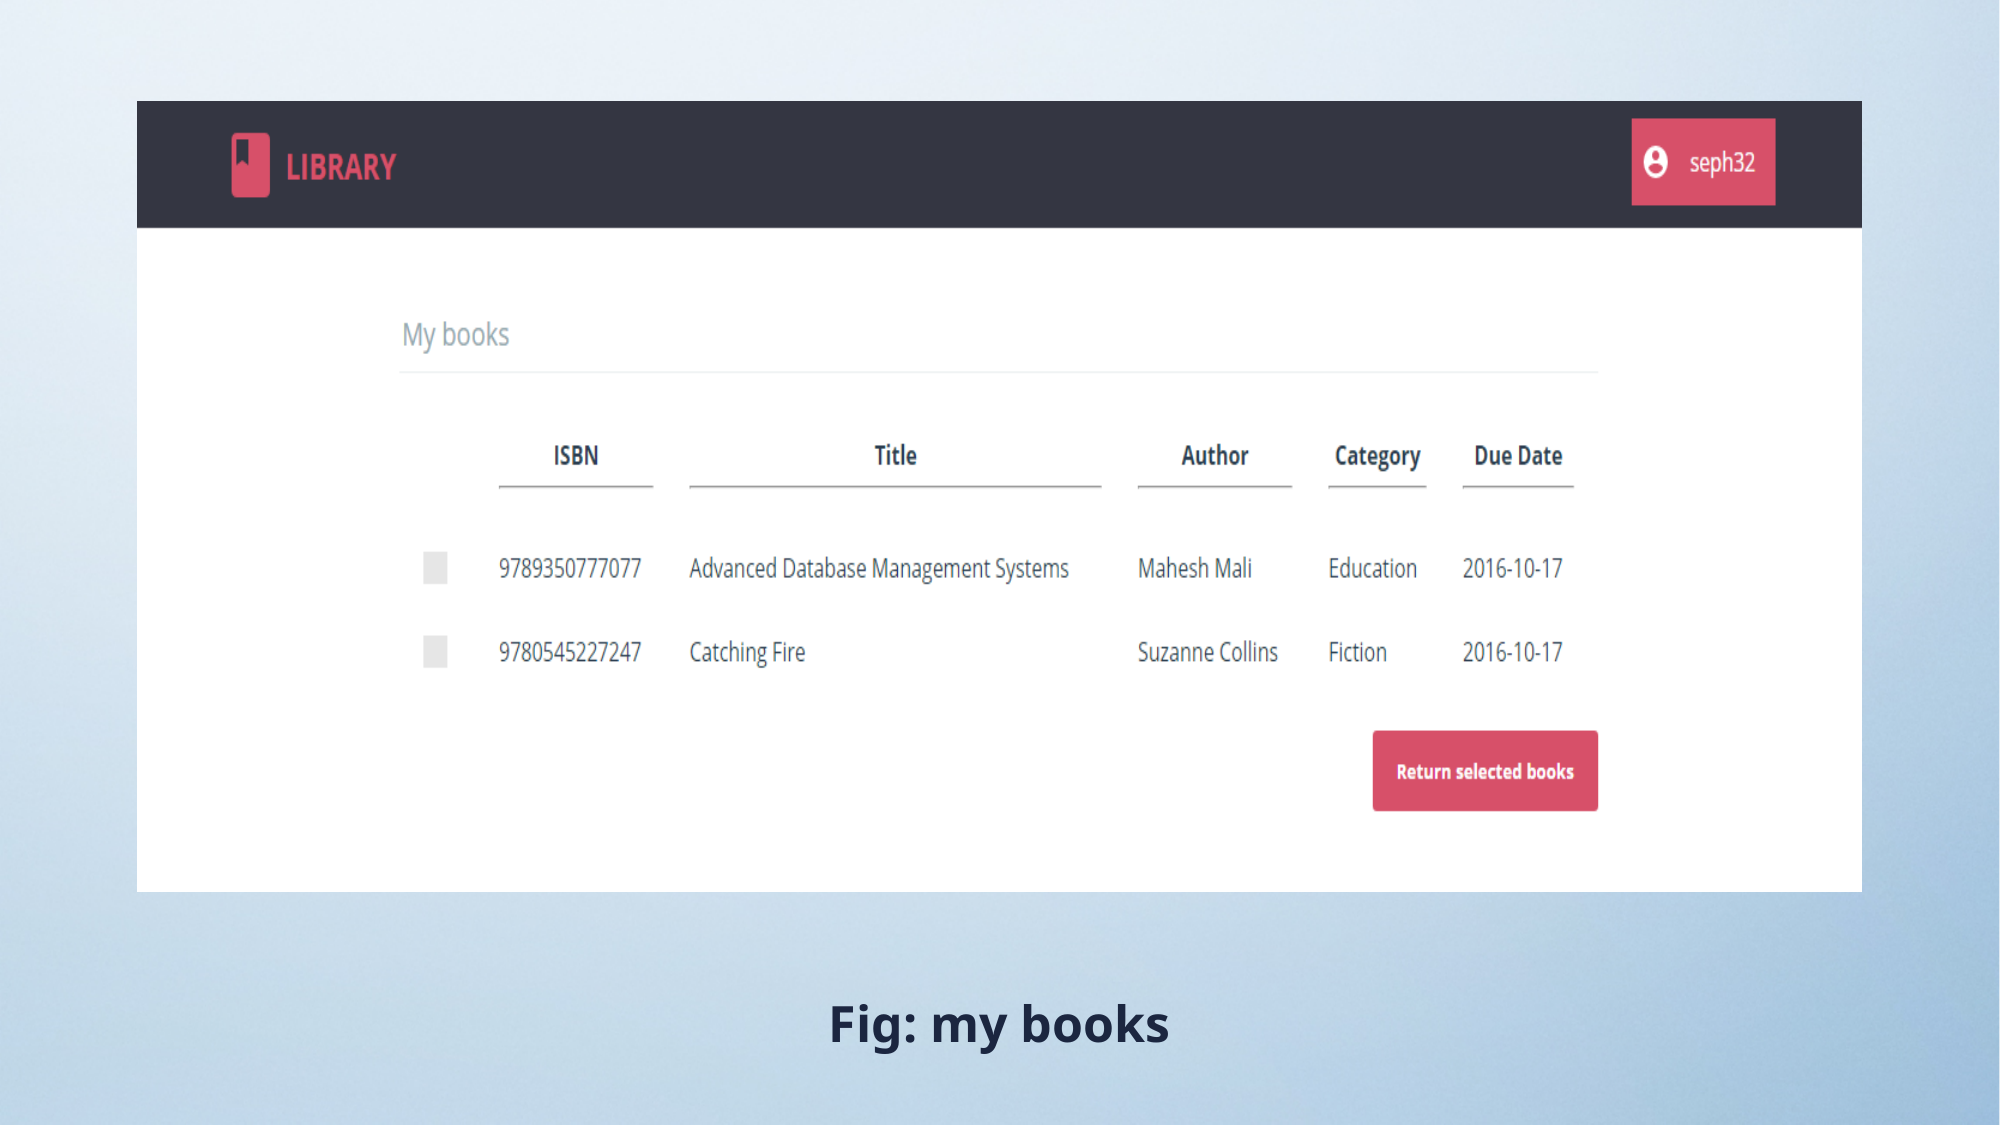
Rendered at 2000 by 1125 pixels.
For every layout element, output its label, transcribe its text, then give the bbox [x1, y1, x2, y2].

picture [0, 0, 2000, 1125]
text_box Fig: my books [814, 985, 1186, 1060]
